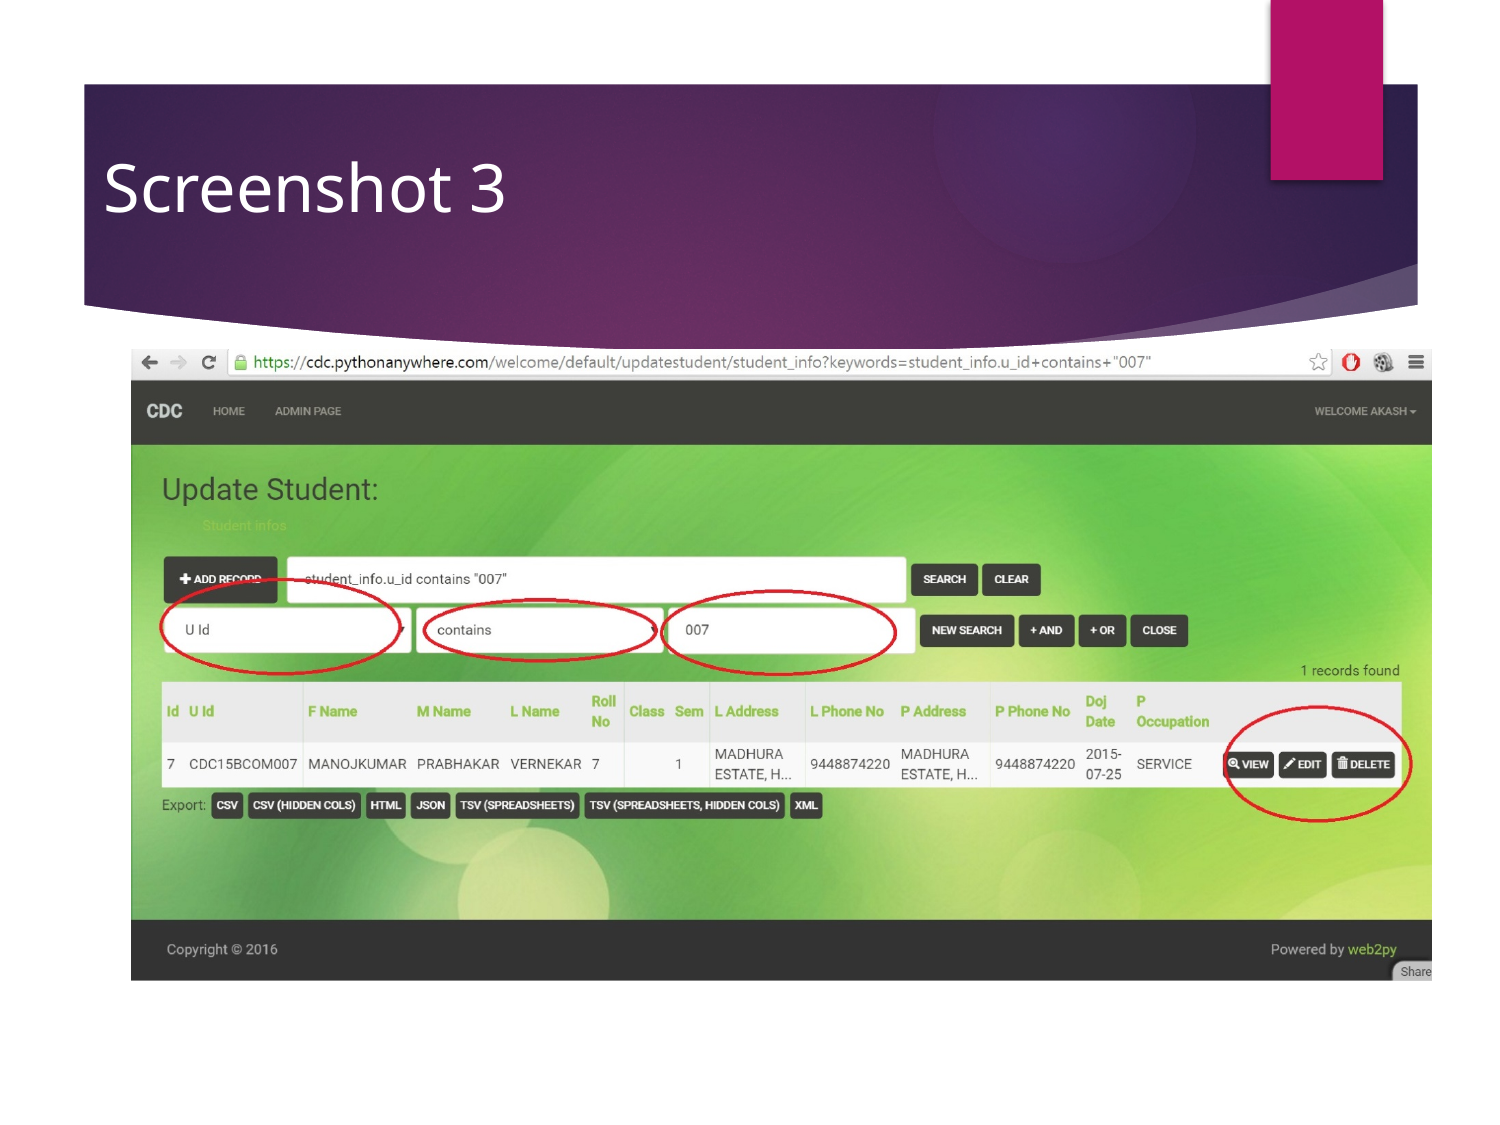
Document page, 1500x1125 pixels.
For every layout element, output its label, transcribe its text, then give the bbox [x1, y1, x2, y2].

picture [130, 349, 1432, 982]
title Screenshot 3 [88, 99, 1432, 273]
